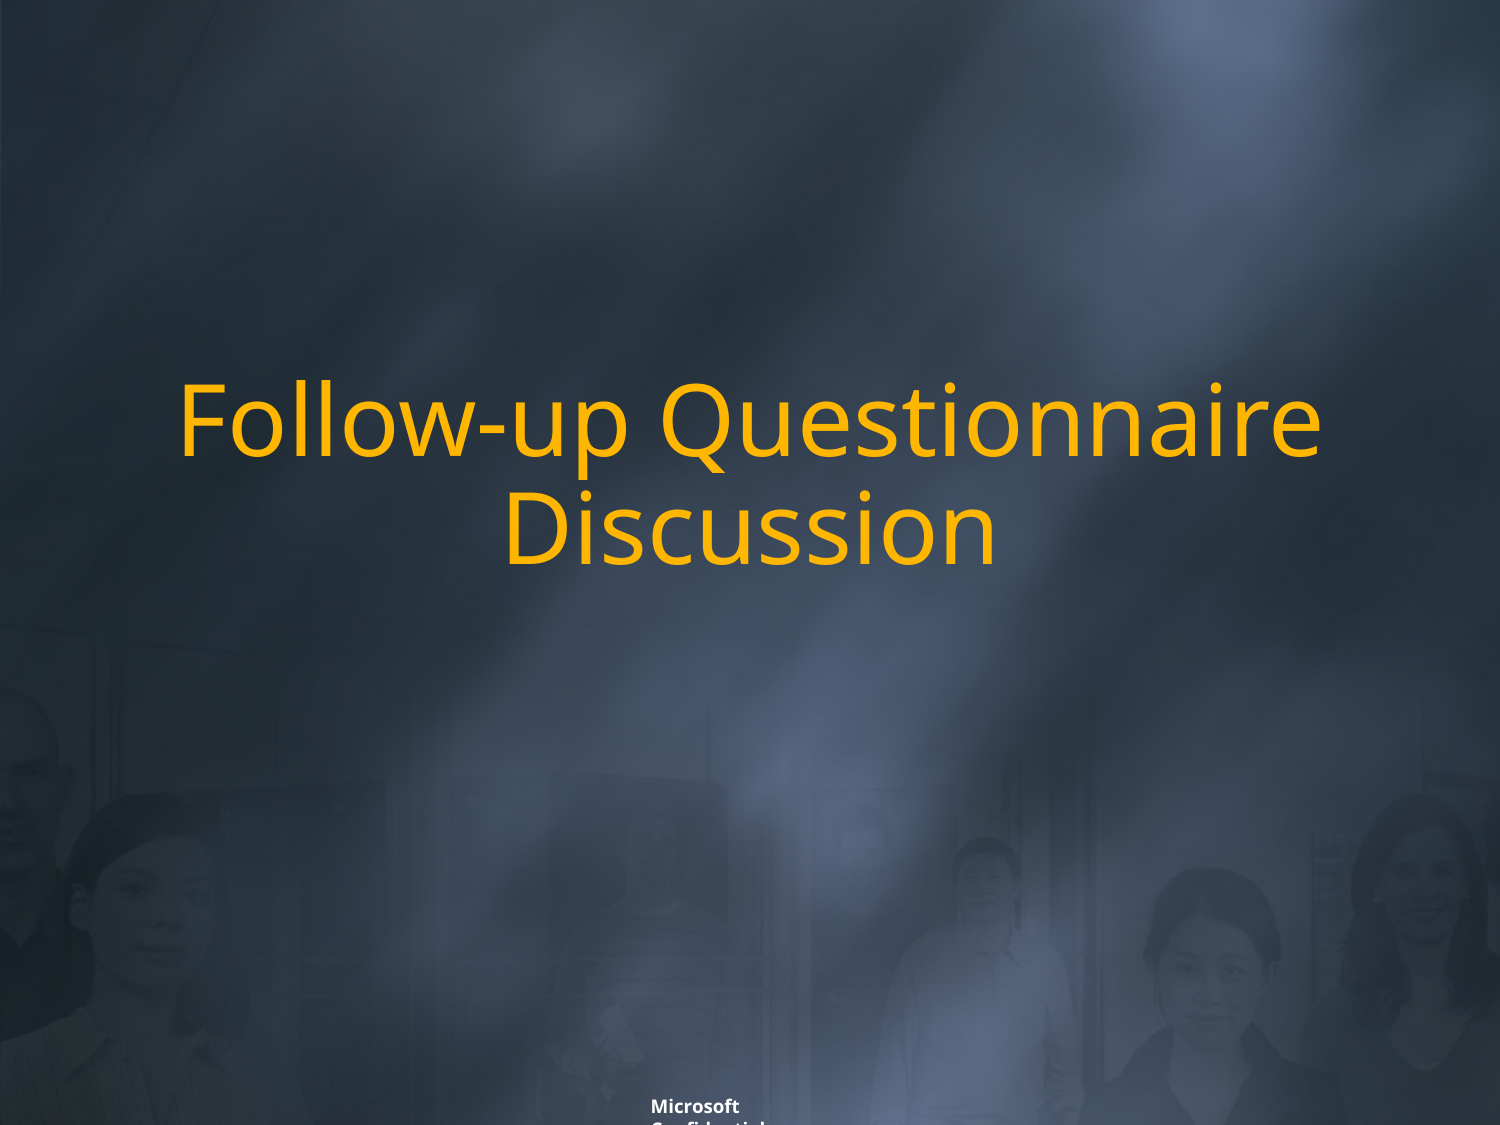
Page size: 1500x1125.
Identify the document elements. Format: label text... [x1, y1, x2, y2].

picture [0, 0, 1500, 1125]
title Follow-up Questionnaire Discussion [62, 362, 1440, 597]
